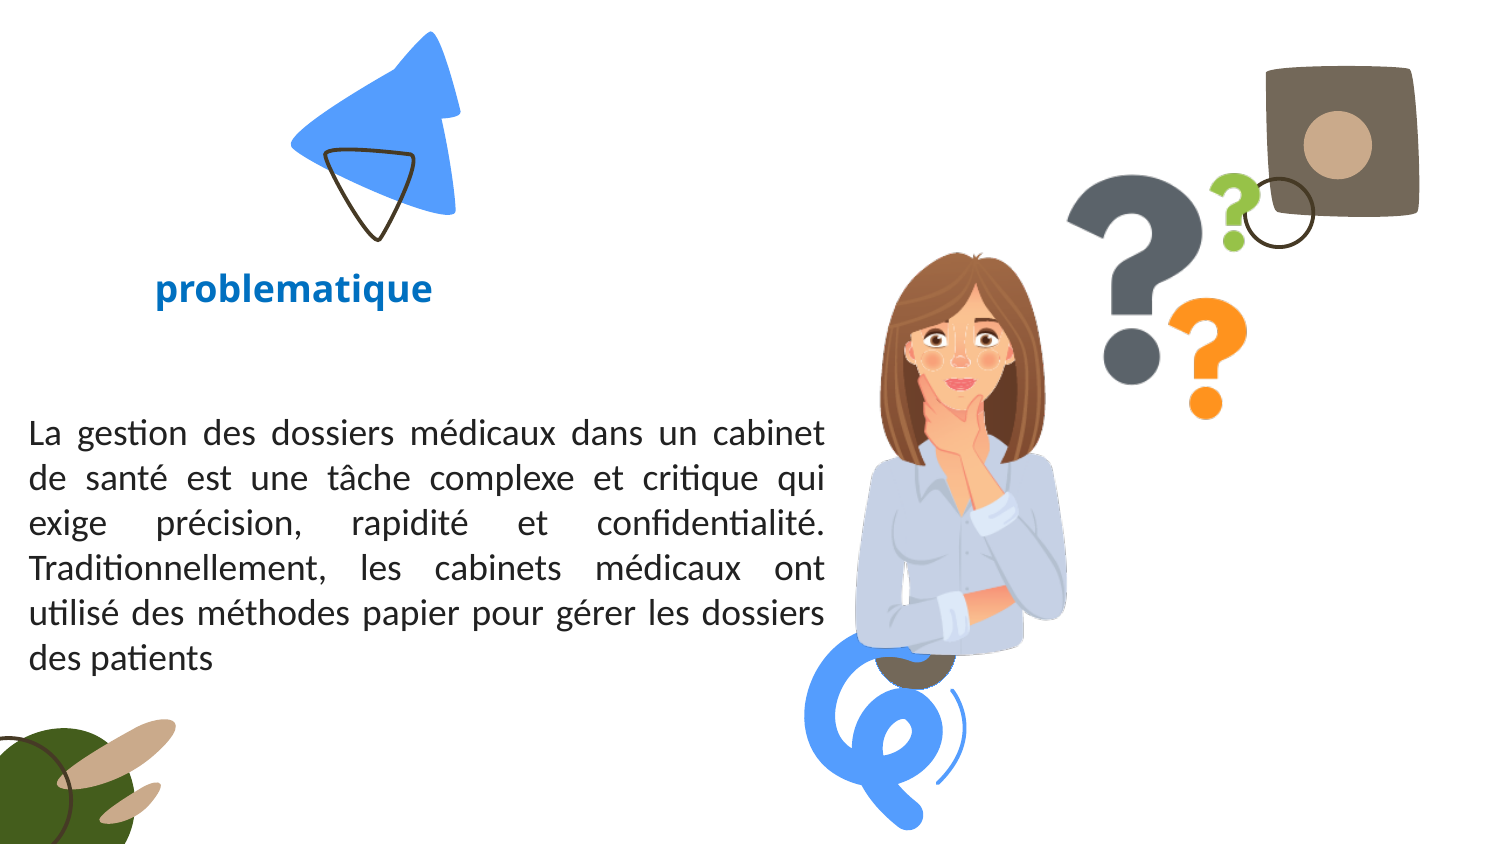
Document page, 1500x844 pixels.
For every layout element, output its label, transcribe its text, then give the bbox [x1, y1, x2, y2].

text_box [279, 31, 462, 250]
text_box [1242, 65, 1423, 250]
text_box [799, 722, 1000, 795]
title problematique [139, 249, 710, 388]
subtitle La gestion des dossiers médicaux dans un cabinet de santé est une tâche complexe et critique qui exige précision, rapidité et confidentialité. Traditionnellement, les cabinets médicaux ont utilisé des méthodes papier pour gérer les dossiers des patients [13, 393, 785, 647]
picture [790, 129, 1375, 714]
